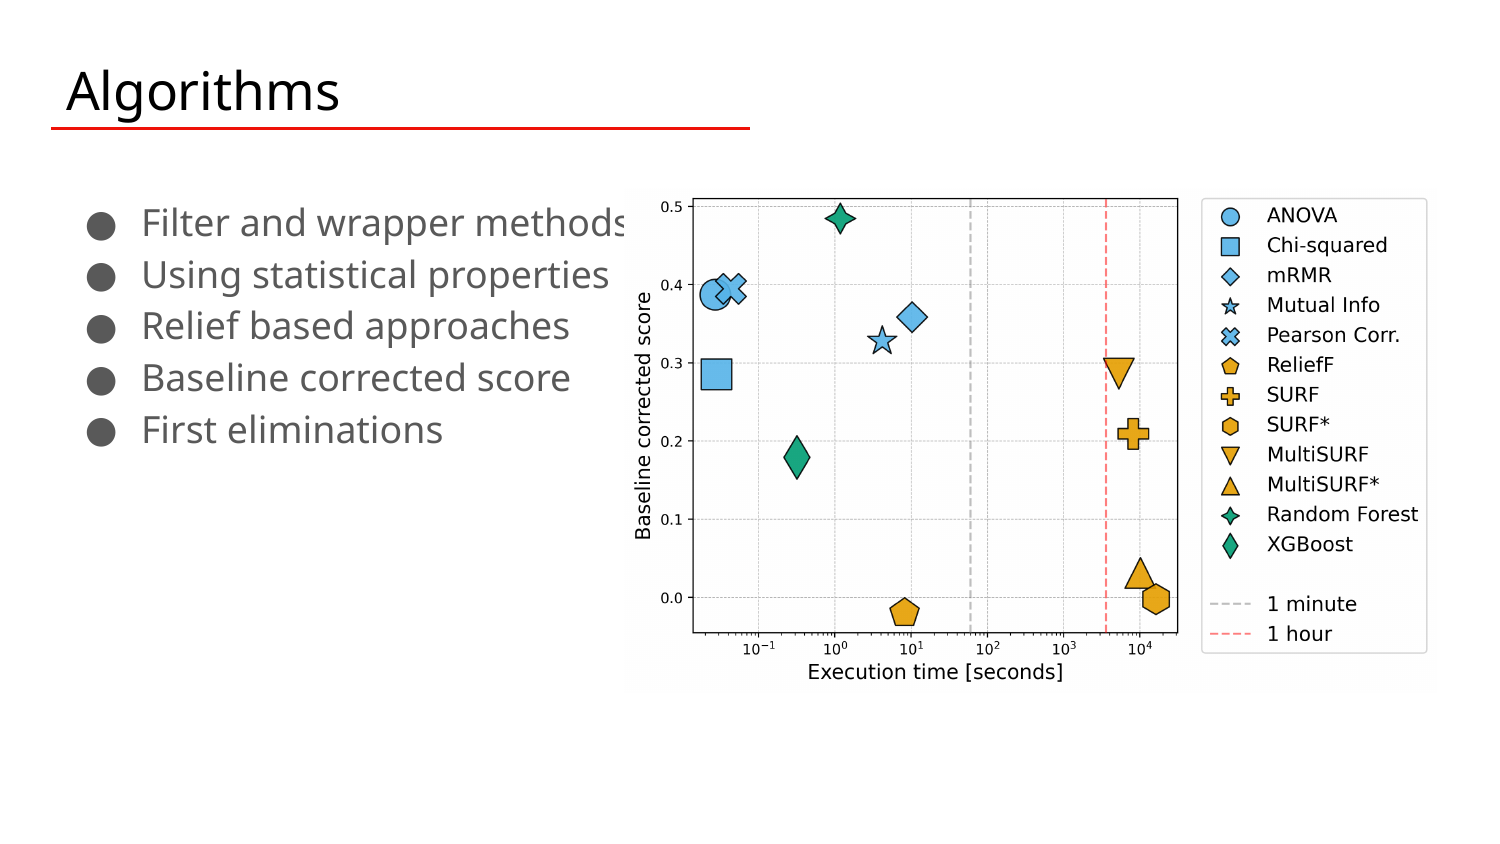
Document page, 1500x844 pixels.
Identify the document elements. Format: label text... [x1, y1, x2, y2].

list Filter and wrapper methods Using statistical properties Relief based approaches Baseline corrected score First eliminations [51, 177, 1449, 525]
title Algorithms [51, 42, 1449, 137]
picture [624, 188, 1437, 694]
